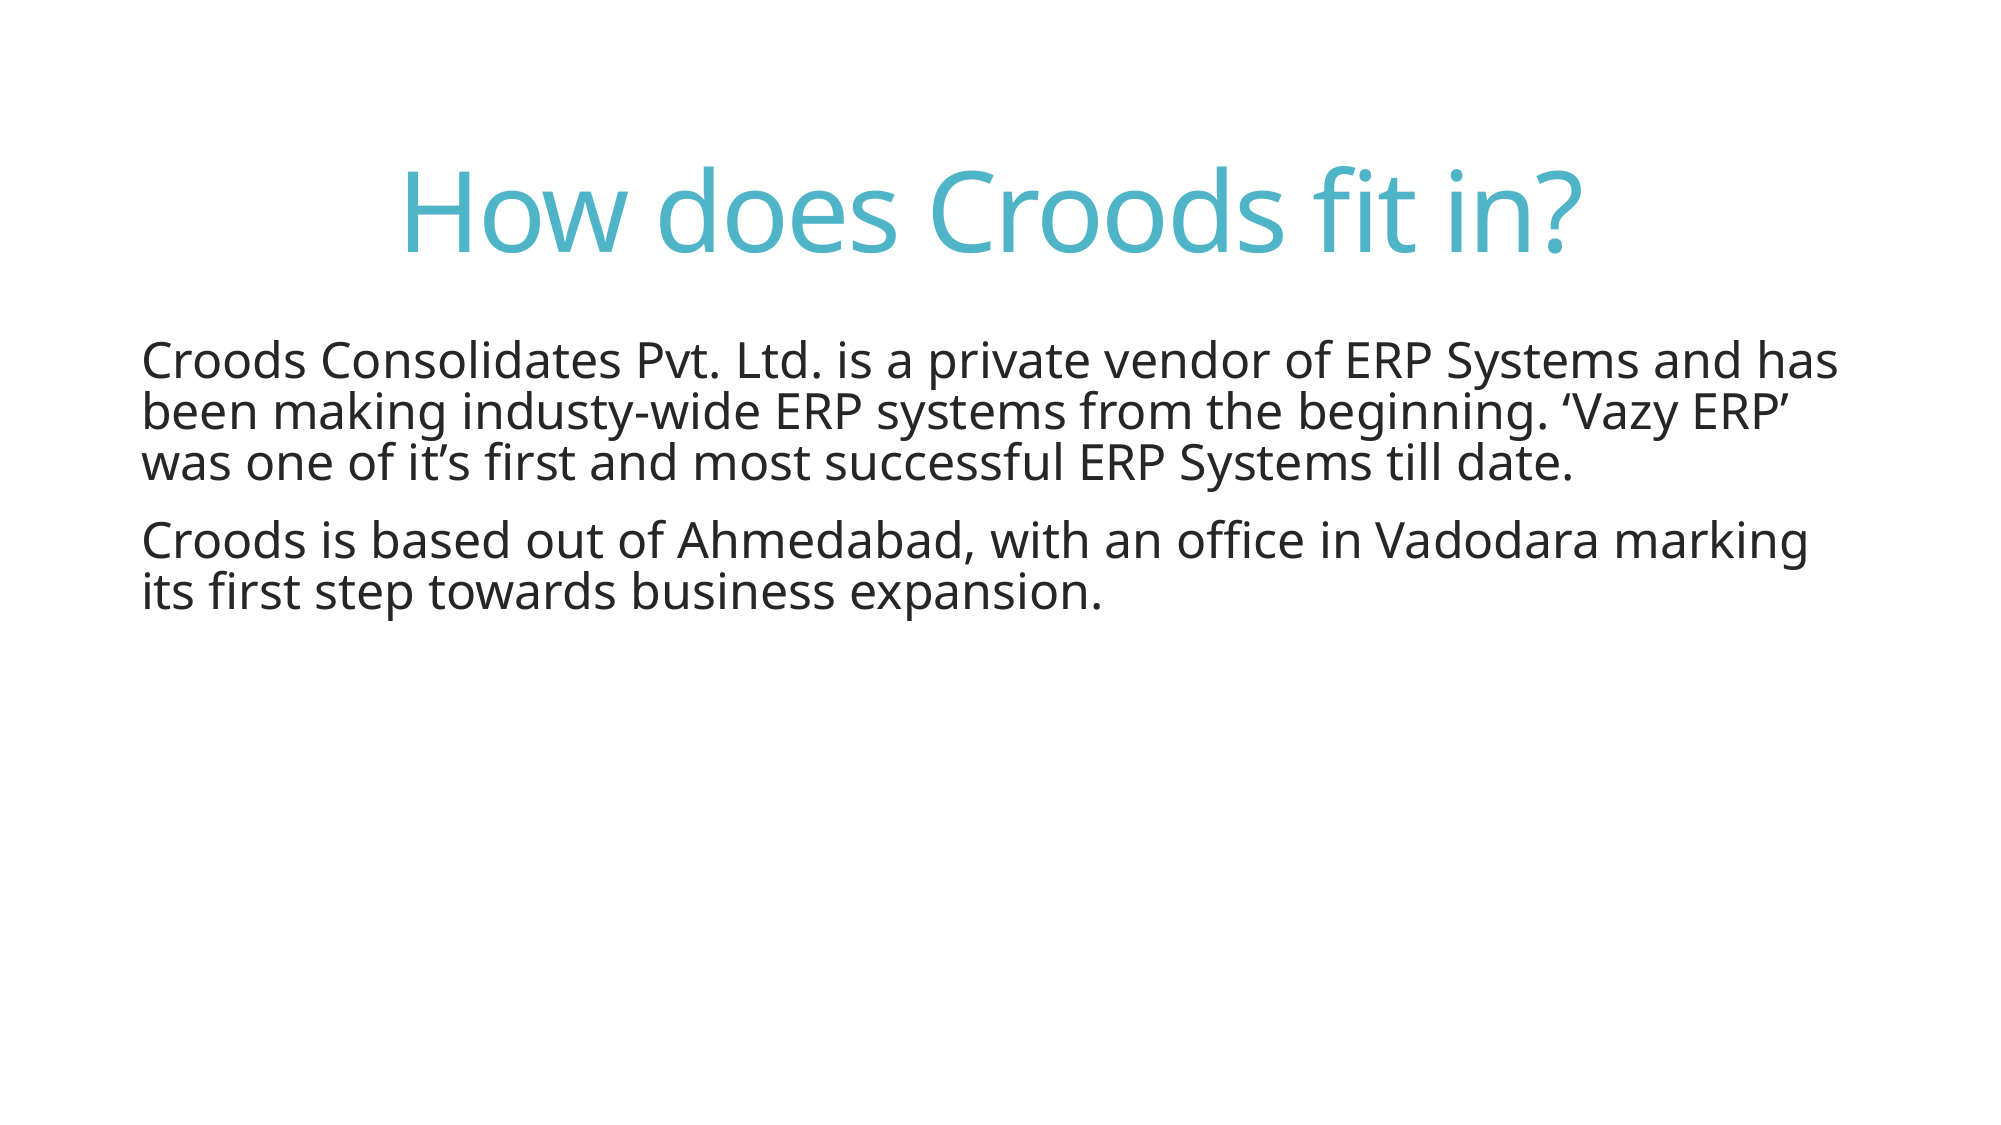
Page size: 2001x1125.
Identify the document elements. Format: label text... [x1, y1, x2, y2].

title How does Croods fit in? [107, 81, 1875, 354]
list Croods Consolidates Pvt. Ltd. is a private vendor of ERP Systems and has been making industy-wide ERP systems from the beginning. ‘Vazy ERP’ was one of it’s first and most successful ERP Systems till date. Croods is based out of Ahmedabad, with an office in Vadodara marking its first step towards business expansion. [111, 329, 1876, 948]
